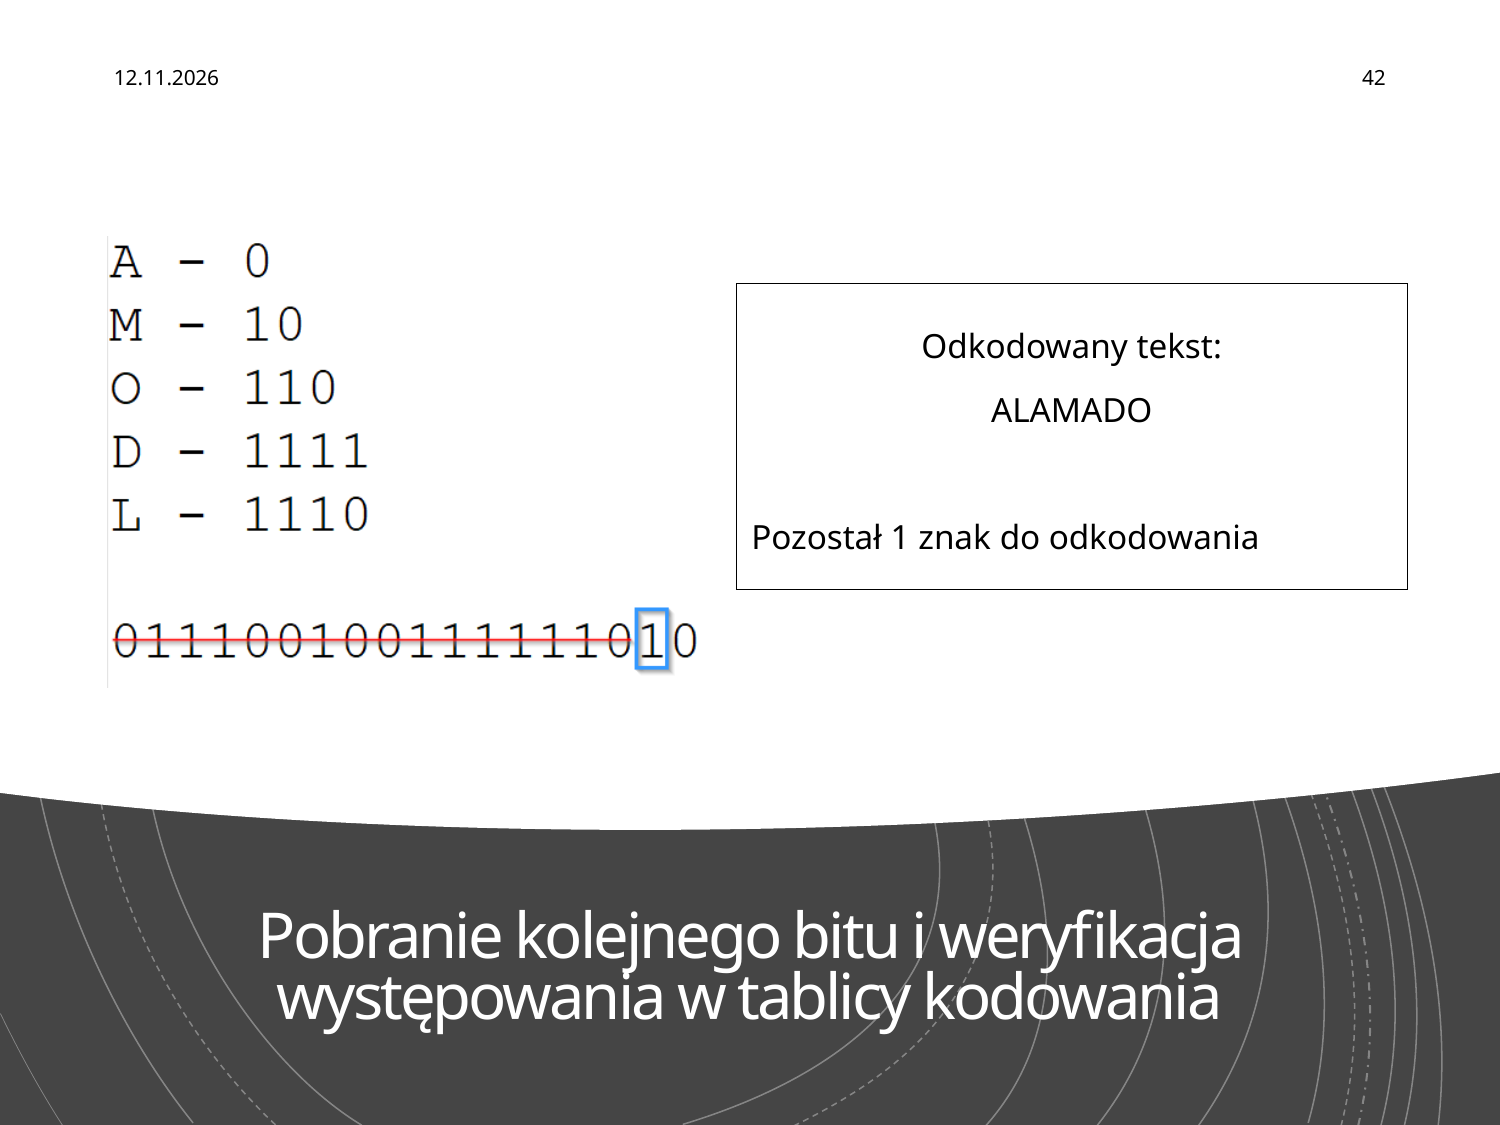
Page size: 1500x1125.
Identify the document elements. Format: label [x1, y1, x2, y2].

picture [107, 236, 731, 688]
text_box [0, 0, 1500, 1125]
